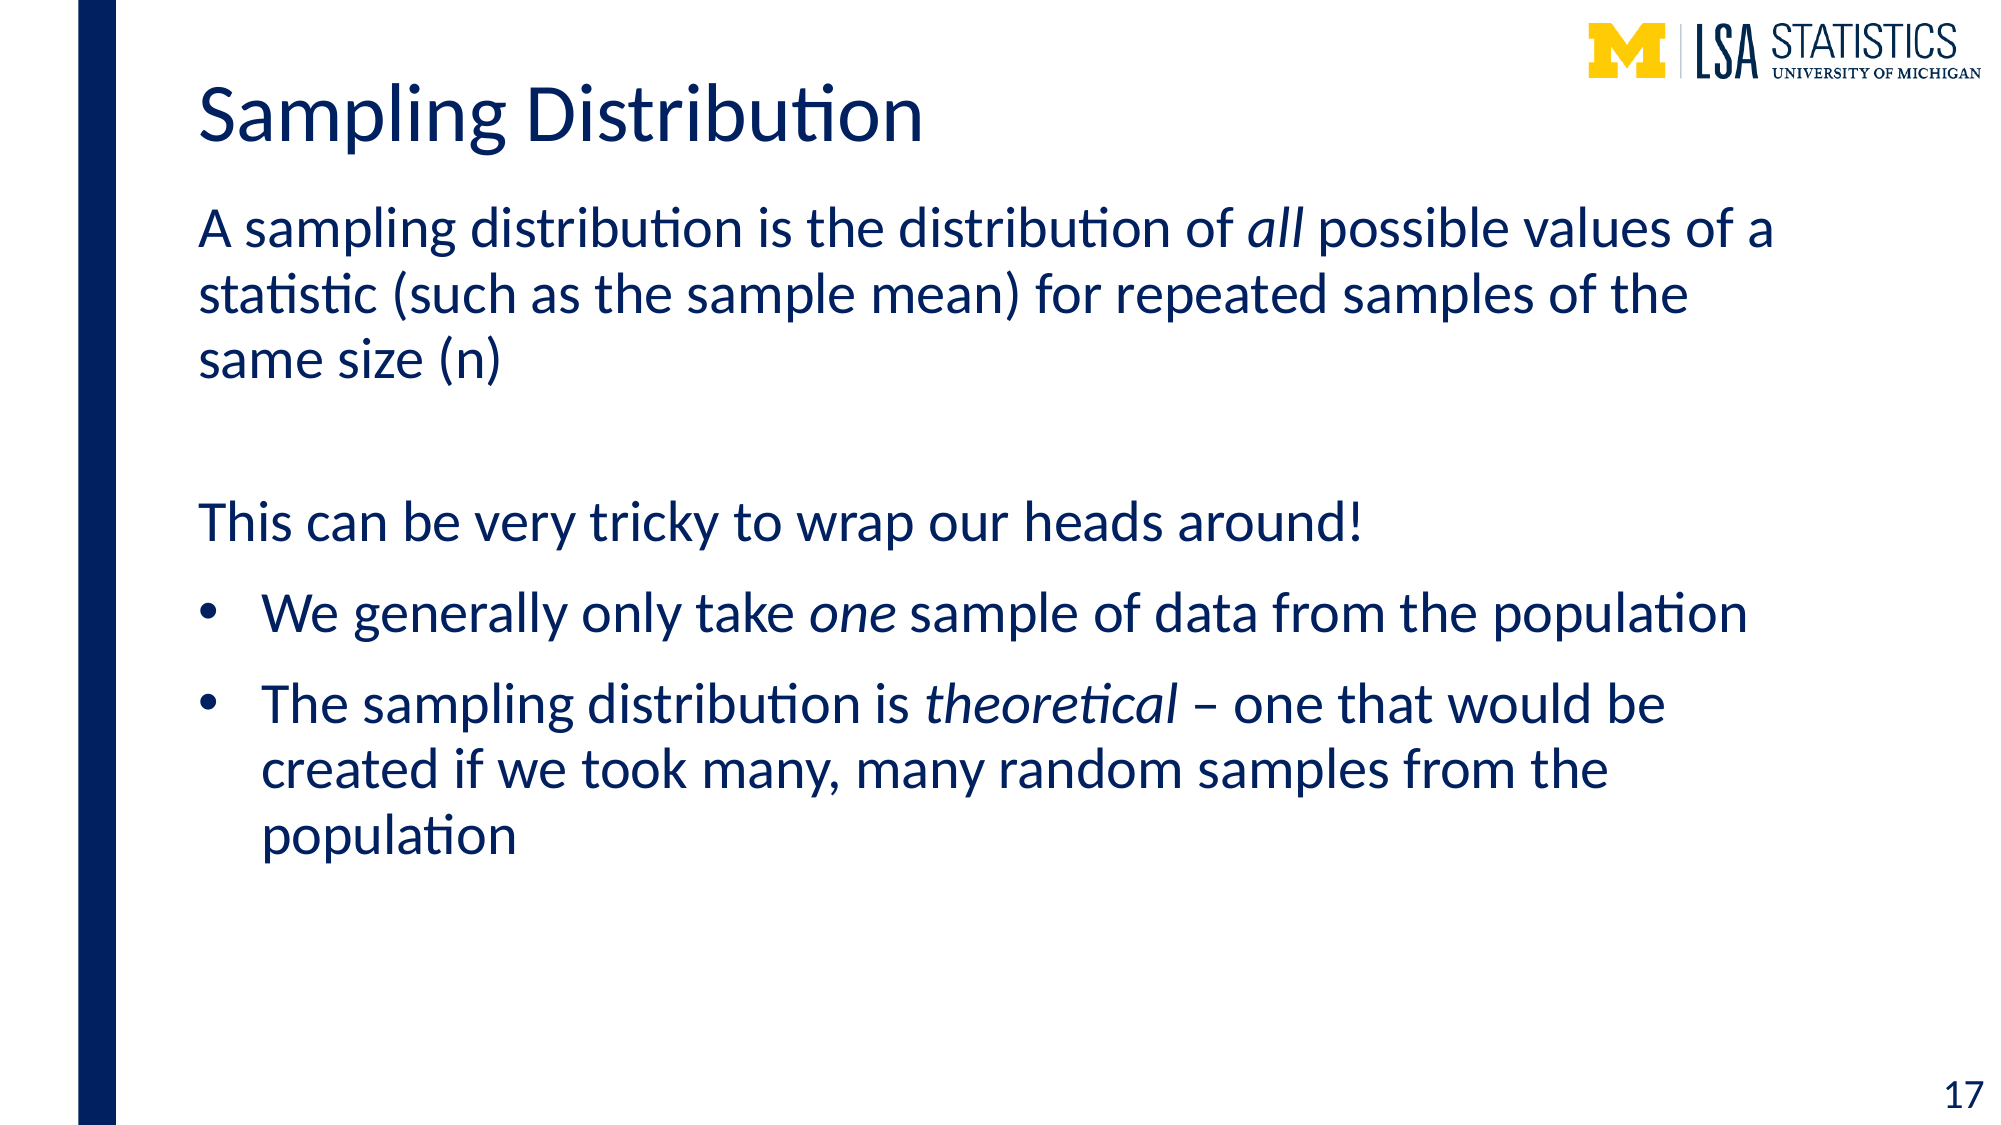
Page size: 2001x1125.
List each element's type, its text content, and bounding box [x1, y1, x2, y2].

picture [1578, 0, 2000, 90]
list A sampling distribution is the distribution of all possible values of a statistic (such as the sample mean) for repeated samples of the same size (n) This can be very tricky to wrap our heads around! We generally only take one sample of data from the population The sampling distribution is theoretical – one that would be created if we took many, many random samples from the population [183, 187, 1842, 1073]
slide_number 17 [1738, 1058, 2000, 1125]
title Sampling Distribution [183, 63, 1842, 186]
